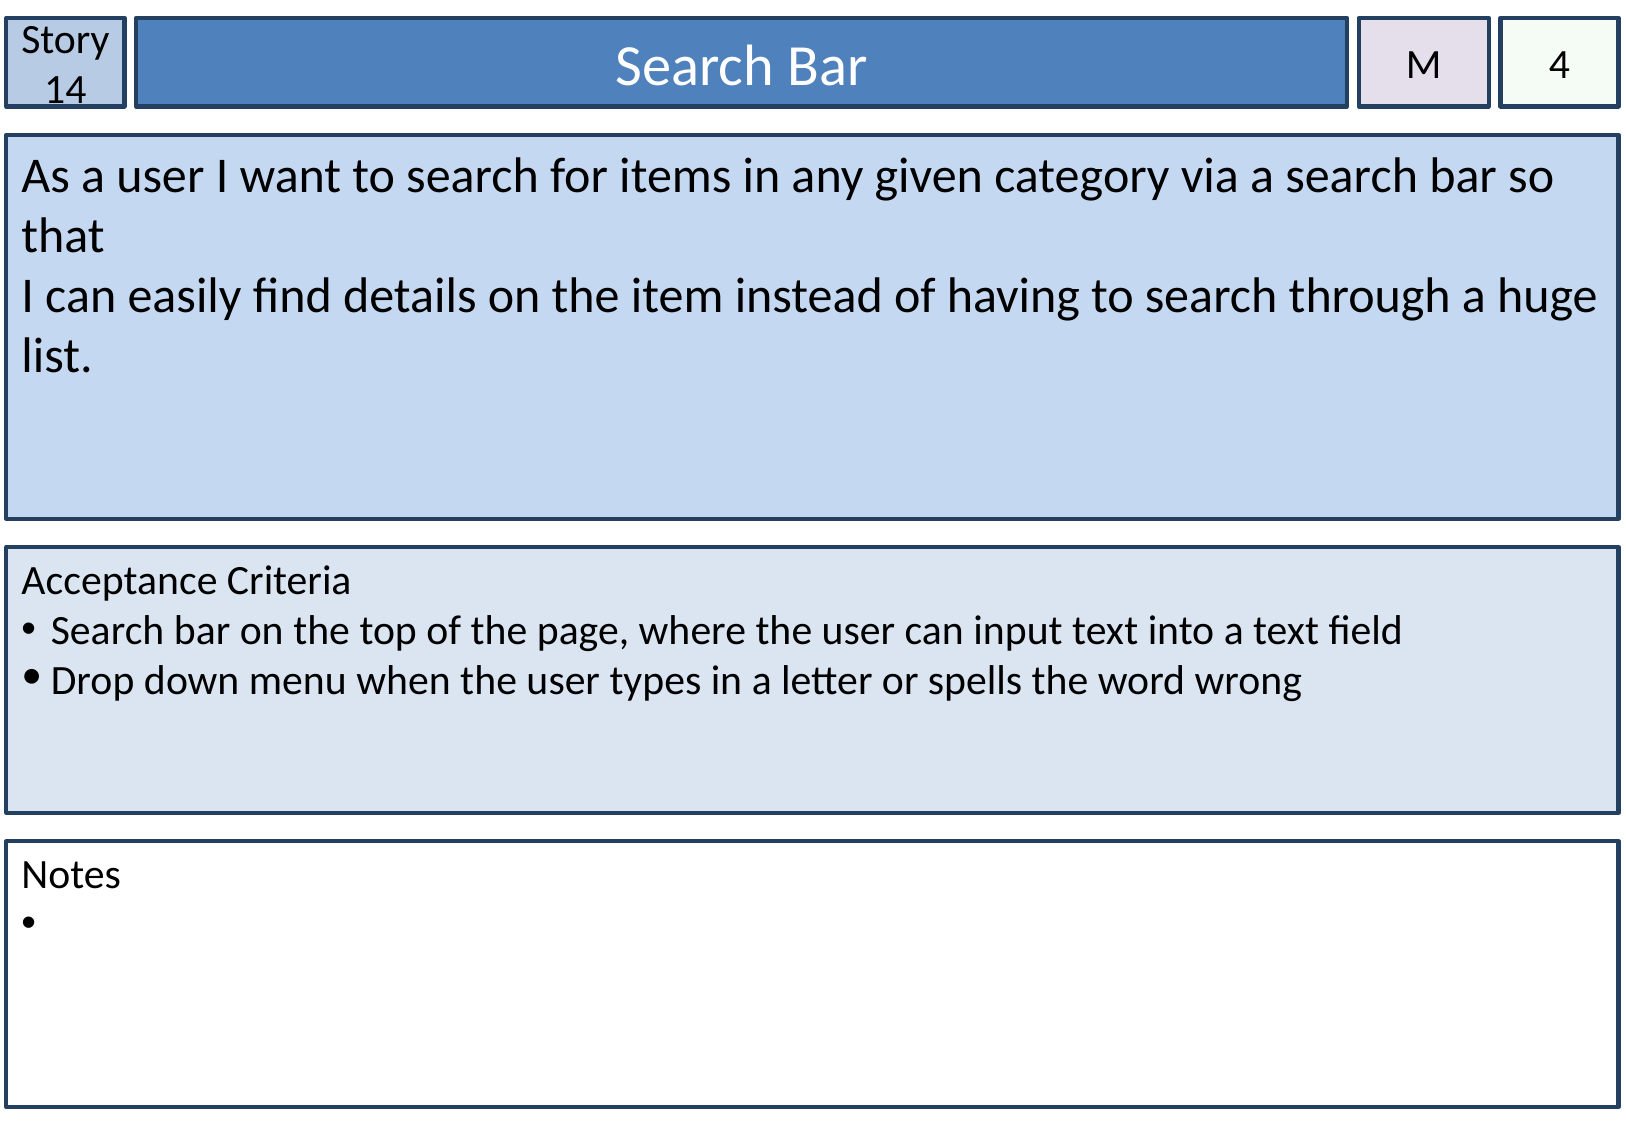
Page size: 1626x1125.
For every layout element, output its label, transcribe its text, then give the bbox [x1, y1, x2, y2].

text_box 4 [1500, 17, 1619, 107]
text_box Acceptance Criteria Search bar on the top of the page, where the user can input text into a text field Drop down menu when the user types in a letter or spells the word wrong [6, 547, 1619, 813]
text_box M [1358, 17, 1489, 107]
text_box Story 14 [6, 17, 125, 107]
text_box Search Bar [136, 17, 1347, 107]
text_box As a user I want to search for items in any given category via a search bar so that I can easily find details on the item instead of having to search through a huge list. [6, 134, 1619, 519]
text_box Notes [6, 841, 1619, 1107]
